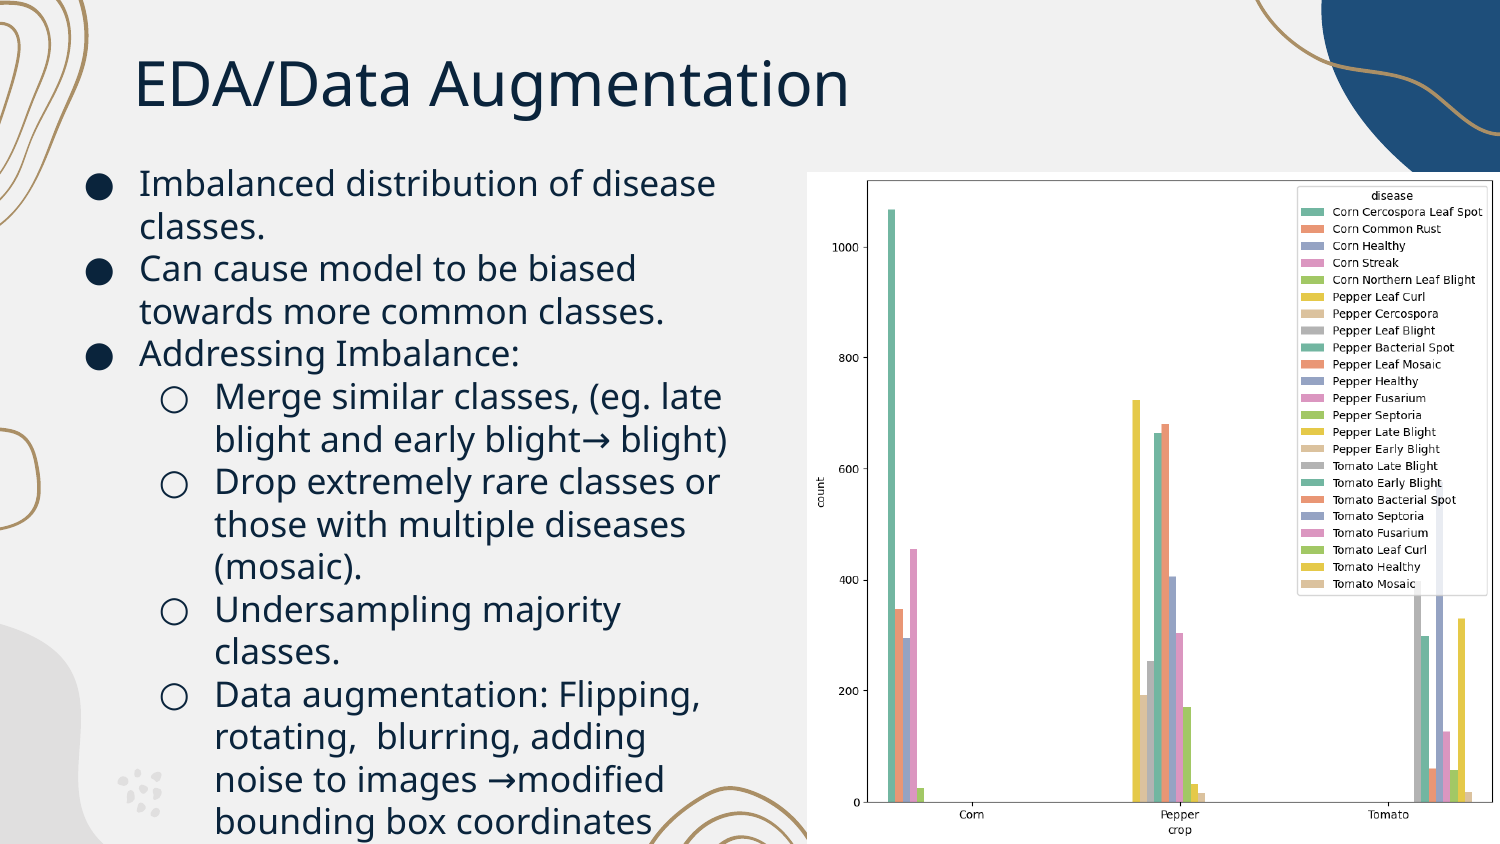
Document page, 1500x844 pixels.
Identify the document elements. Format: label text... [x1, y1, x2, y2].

picture [807, 172, 1500, 844]
text_box Imbalanced distribution of disease classes. Can cause model to be biased towards more common classes. Addressing Imbalance: Merge similar classes, (eg. late blight and early blight→ blight) Drop extremely rare classes or those with multiple diseases (mosaic). Undersampling majority classes. Data augmentation: Flipping, rotating, blurring, adding noise to images →modified bounding box coordinates [49, 146, 750, 698]
title EDA/Data Augmentation [118, 28, 1382, 123]
